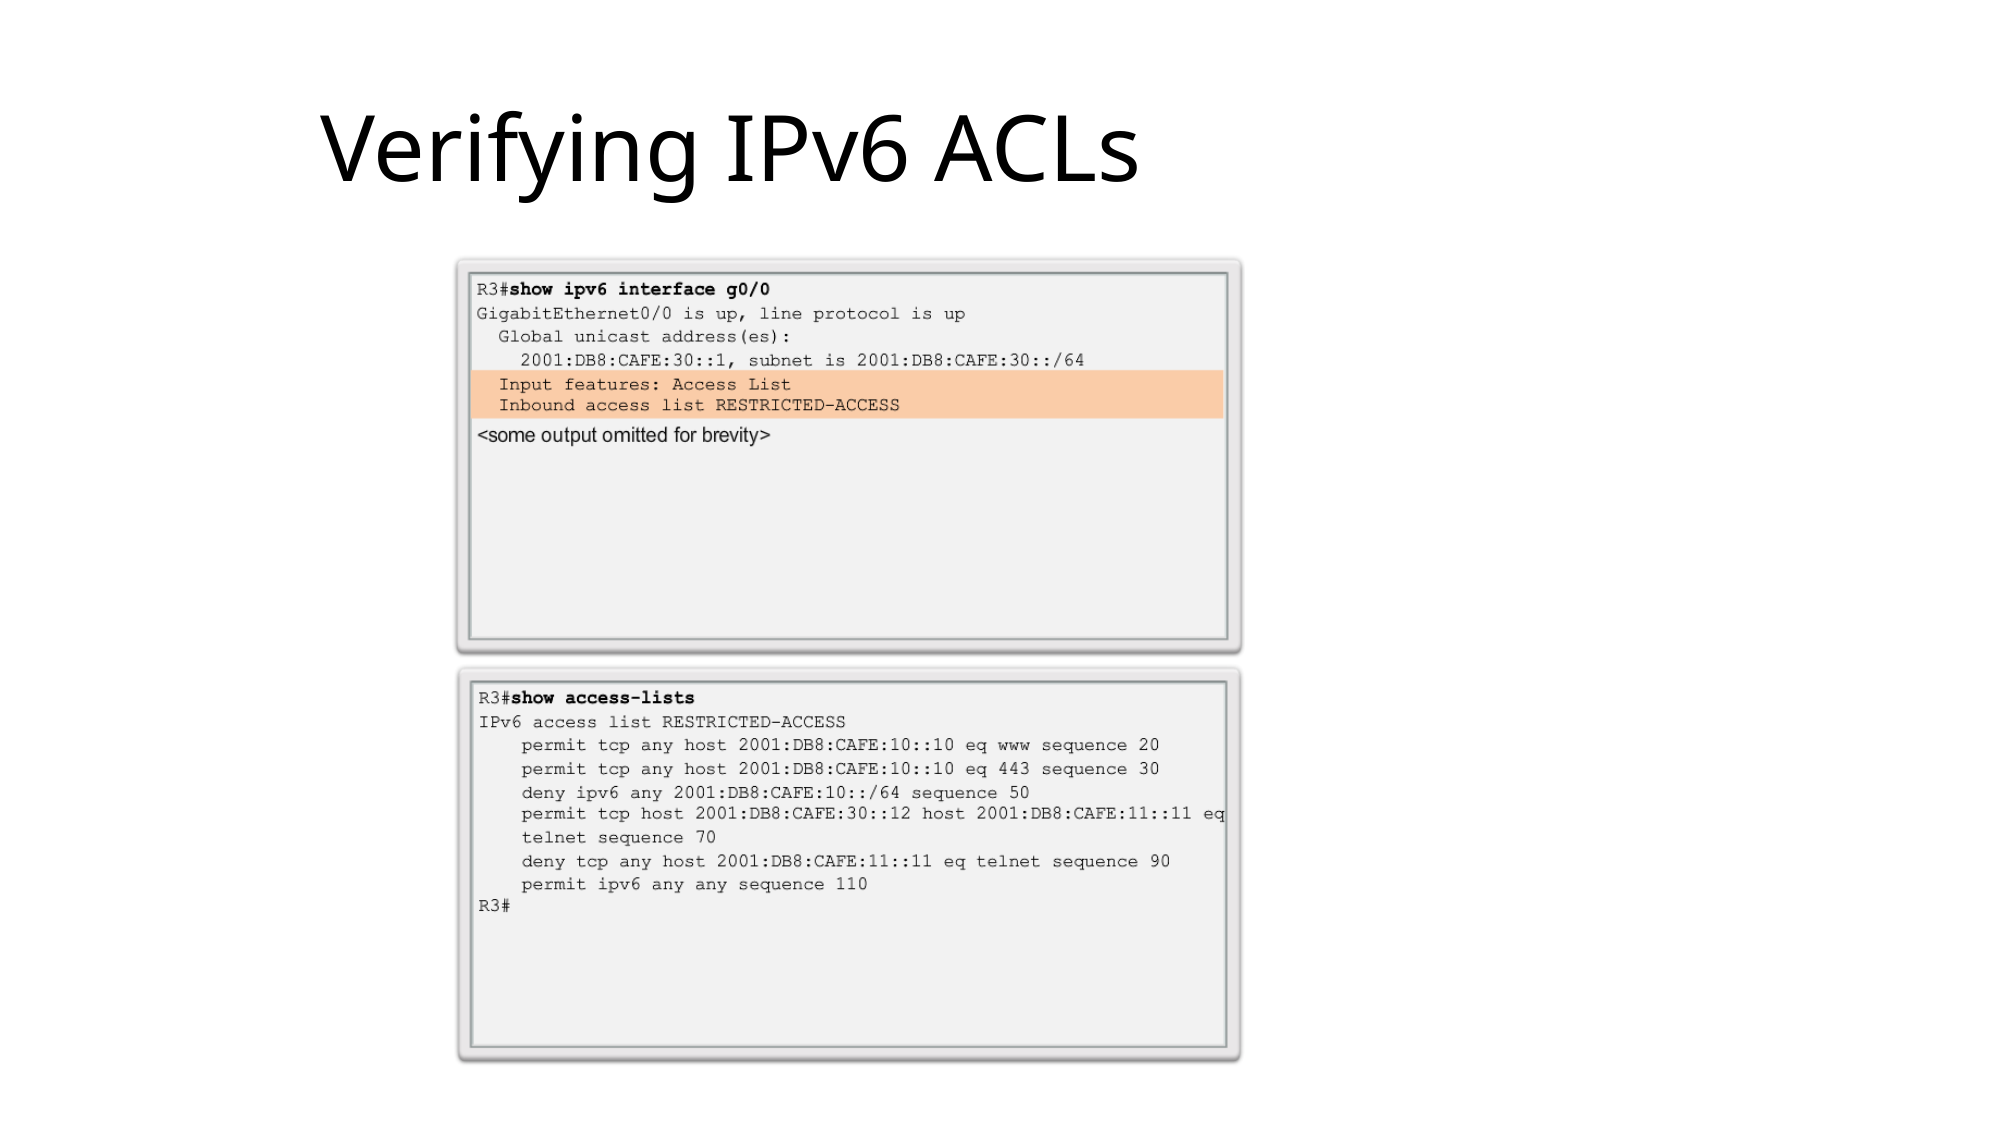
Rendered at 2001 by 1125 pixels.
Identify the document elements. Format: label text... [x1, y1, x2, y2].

picture [448, 250, 1245, 660]
title Verifying IPv6 ACLs [305, 80, 1693, 224]
picture [451, 662, 1245, 1073]
